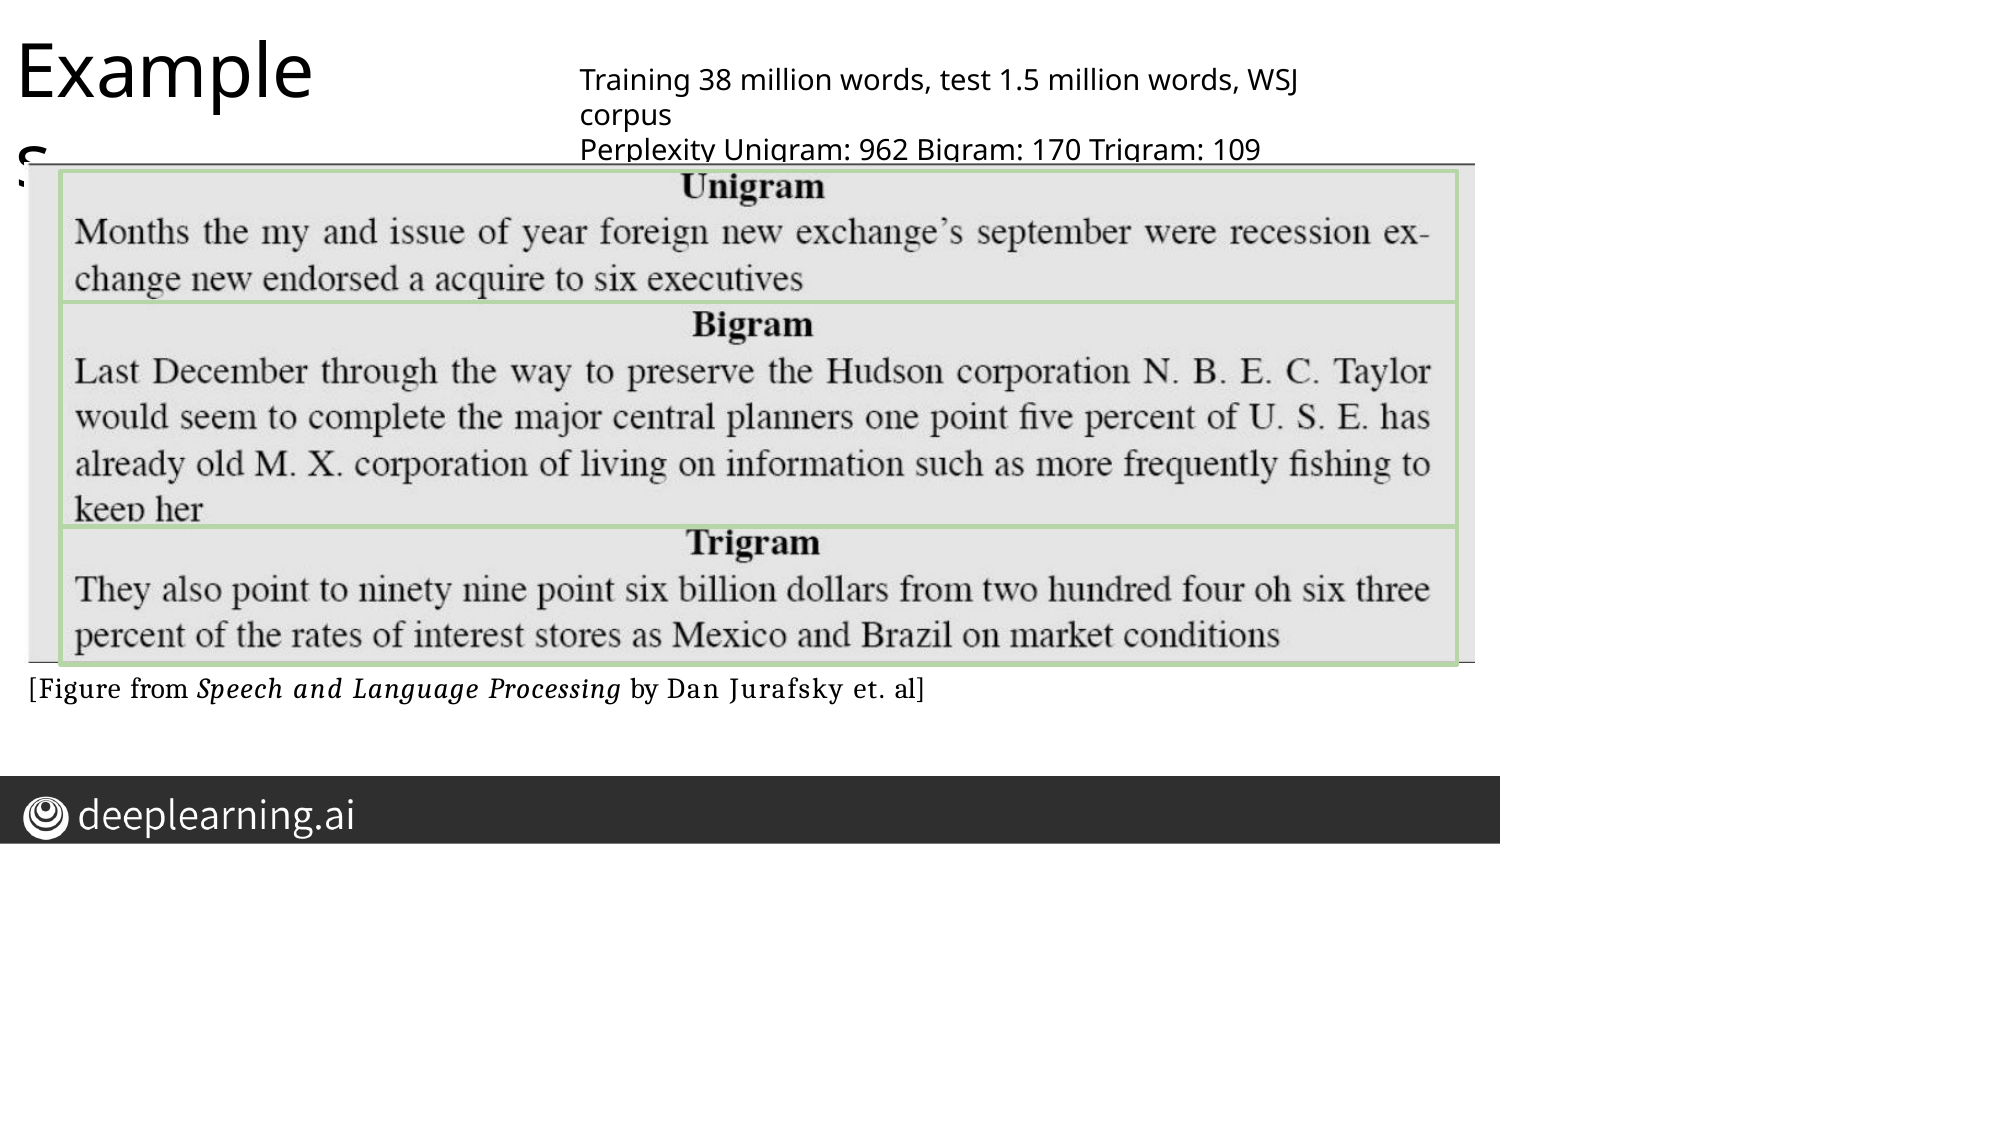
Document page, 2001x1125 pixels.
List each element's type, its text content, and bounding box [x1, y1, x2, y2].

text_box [0, 761, 1501, 844]
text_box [24, 162, 1476, 668]
text_box [Figure from Speech and Language Processing by Dan Jurafsky et. al] [25, 675, 970, 705]
title Examples [12, 20, 329, 211]
text_box Training 38 million words, test 1.5 million words, WSJ corpus Perplexity Unigram: 962 Bigram: 170 Trigram: 109 [577, 58, 1366, 161]
